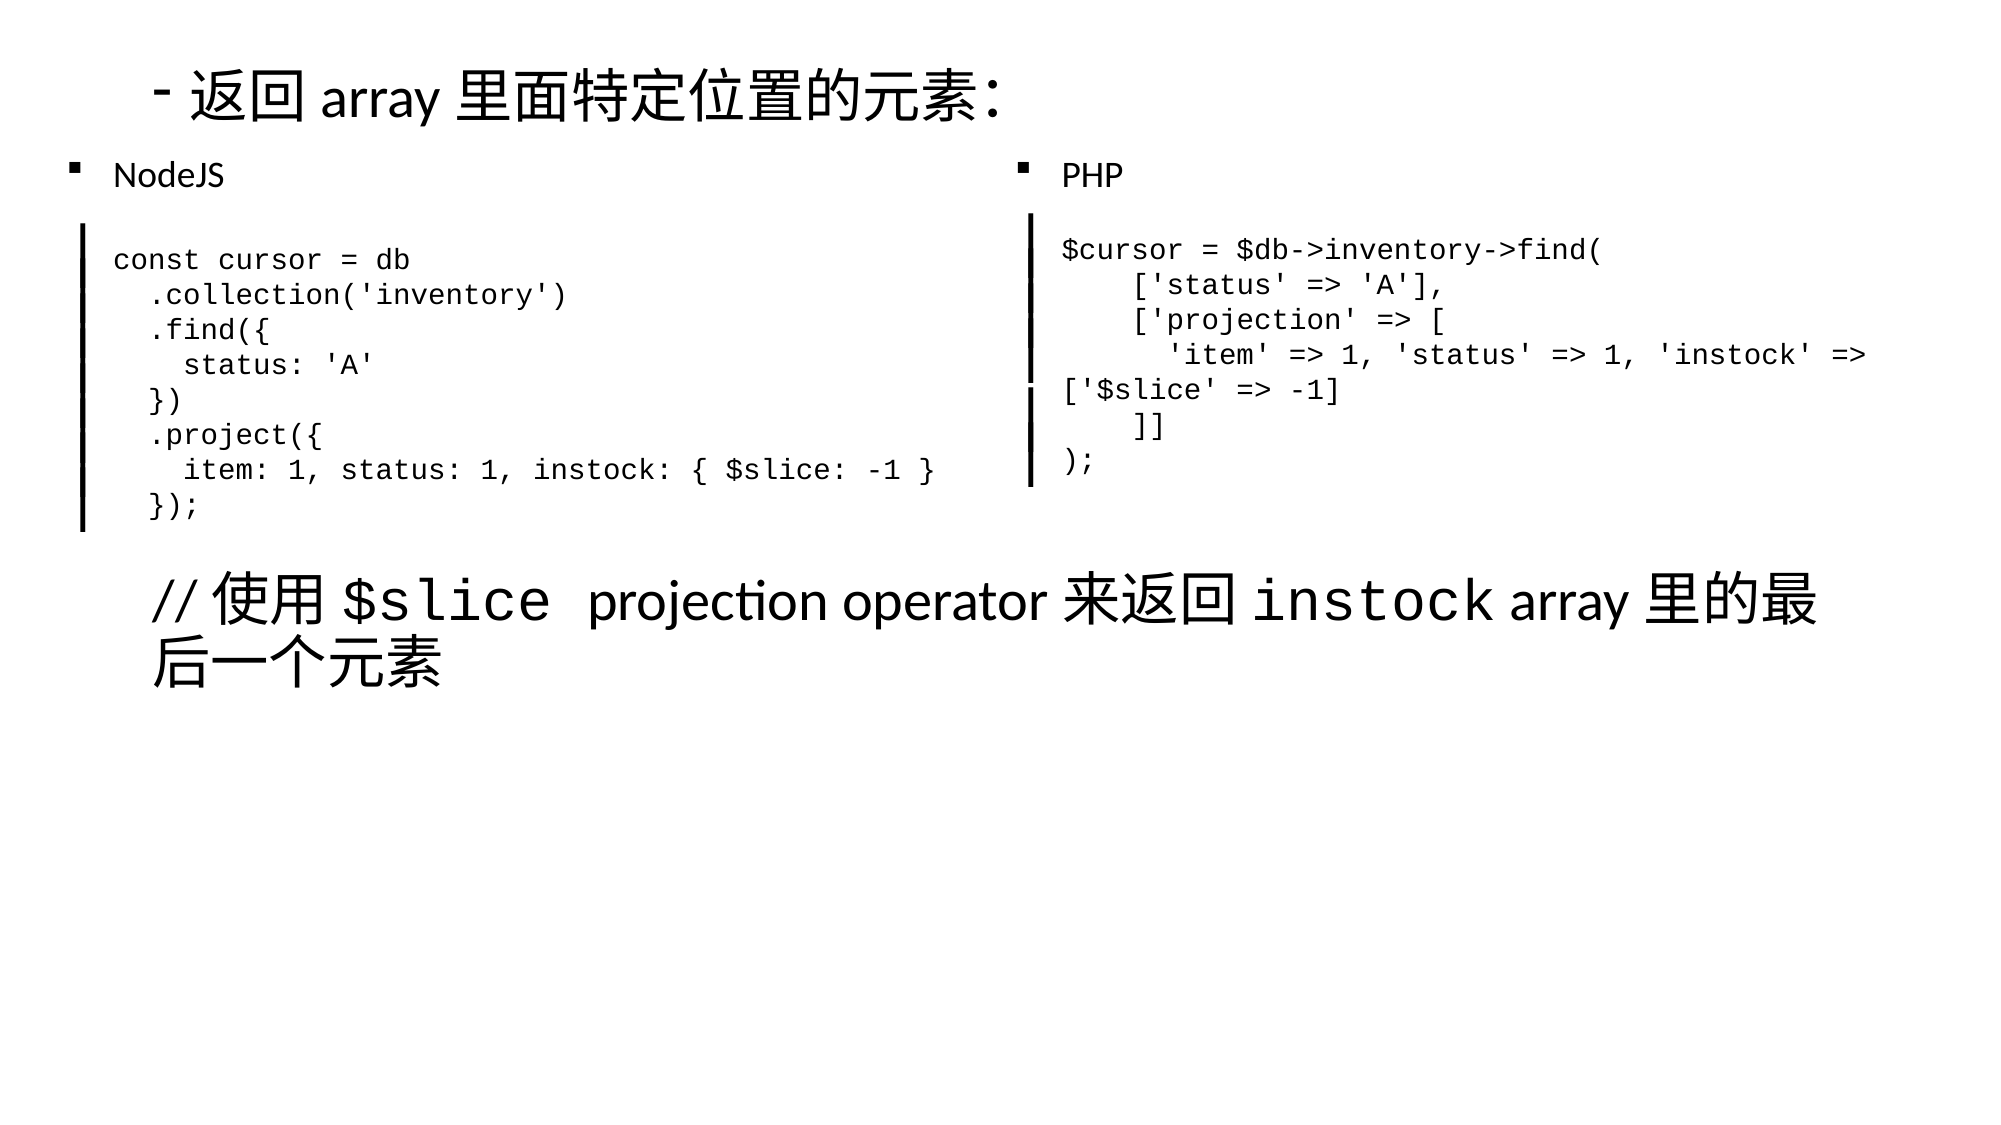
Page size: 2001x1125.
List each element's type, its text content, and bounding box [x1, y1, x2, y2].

list 返回array里面特定位置的元素： //使用$slice projection operator来返回instock array里的最后一个元素 [137, 59, 1863, 143]
list 返回array里面特定位置的元素： //使用$slice projection operator来返回instock array里的最后一个元素 [137, 483, 1863, 1014]
text_box PHP $cursor = $db->inventory->find( ['status' => 'A'], ['projection' => [ 'item' => 1, 'status' => 1, 'instock' => ['$slice' => -1] ]] ); [999, 143, 2000, 483]
text_box NodeJS const cursor = db .collection('inventory') .find({ status: 'A' }) .project({ item: 1, status: 1, instock: { $slice: -1 } }); [51, 143, 1000, 528]
